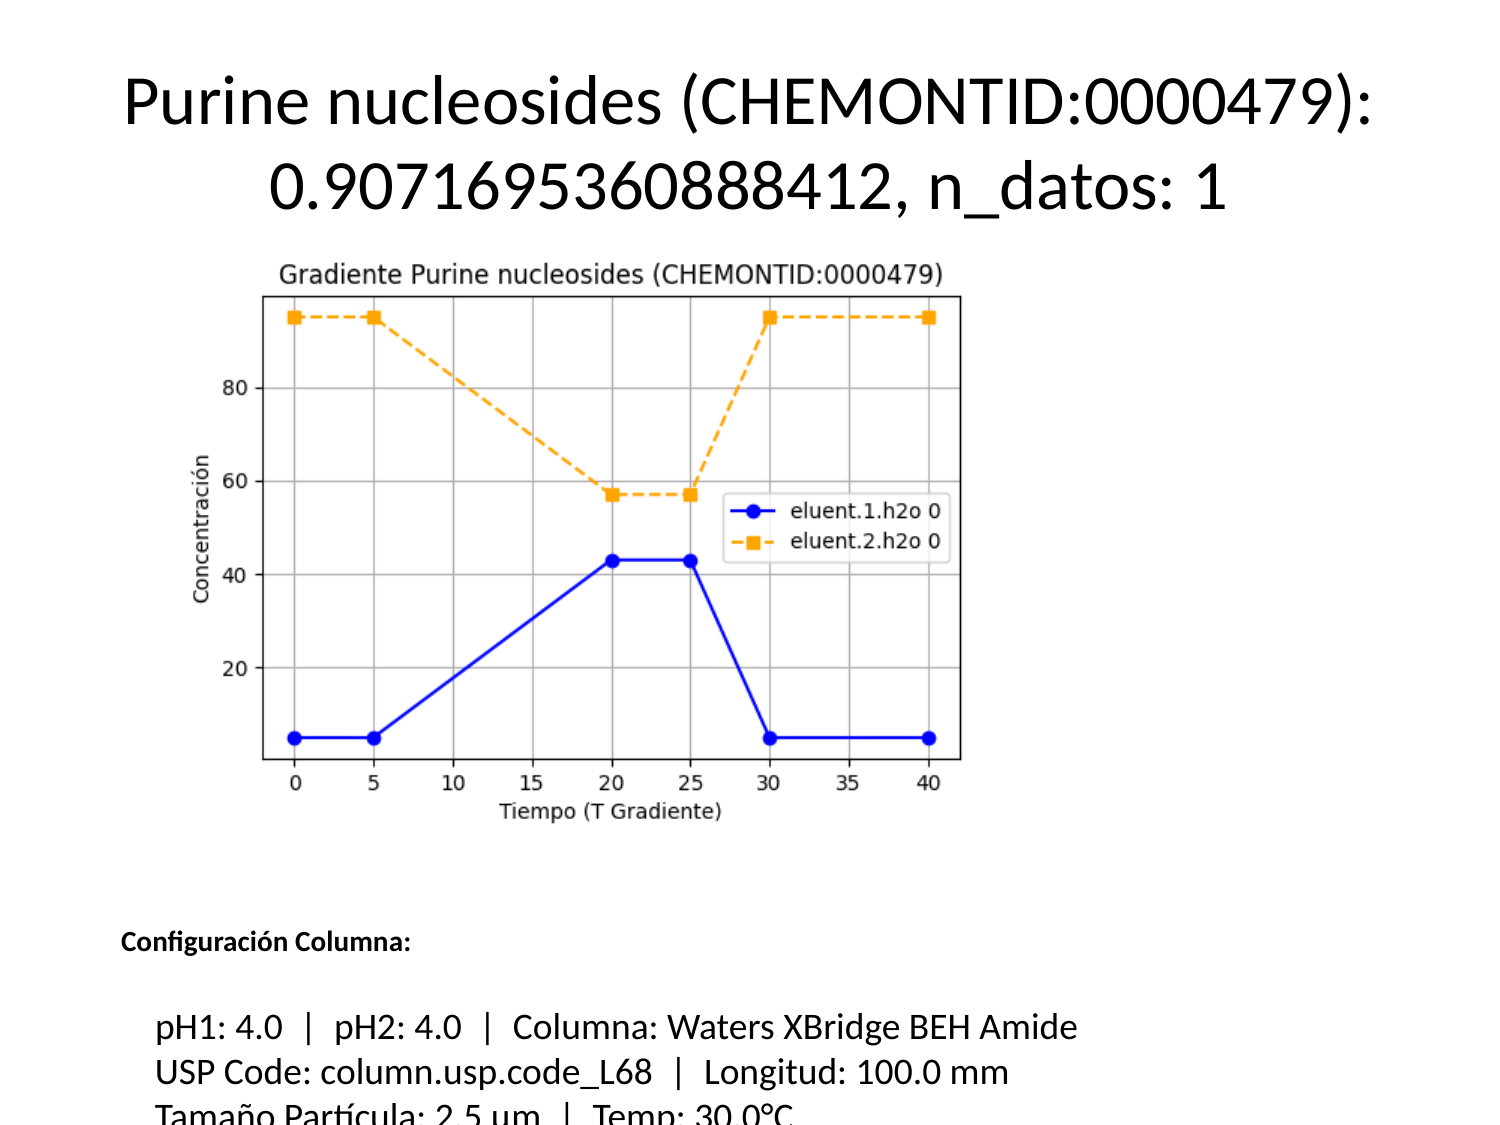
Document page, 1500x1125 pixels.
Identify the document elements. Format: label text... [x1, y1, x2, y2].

title Purine nucleosides (CHEMONTID:0000479): 0.9071695360888412, n_datos: 1 [75, 45, 1425, 233]
text_box Configuración Columna: pH1: 4.0 | pH2: 4.0 | Columna: Waters XBridge BEH Amide USP Code: column.usp.code_L68 | Longitud: 100.0 mm Tamaño Partícula: 2.5 µm | Temp: 30.0°C Flujo: 0.5 mL/min | T0: 0.441 min [106, 869, 1094, 1125]
picture [149, 224, 1051, 826]
